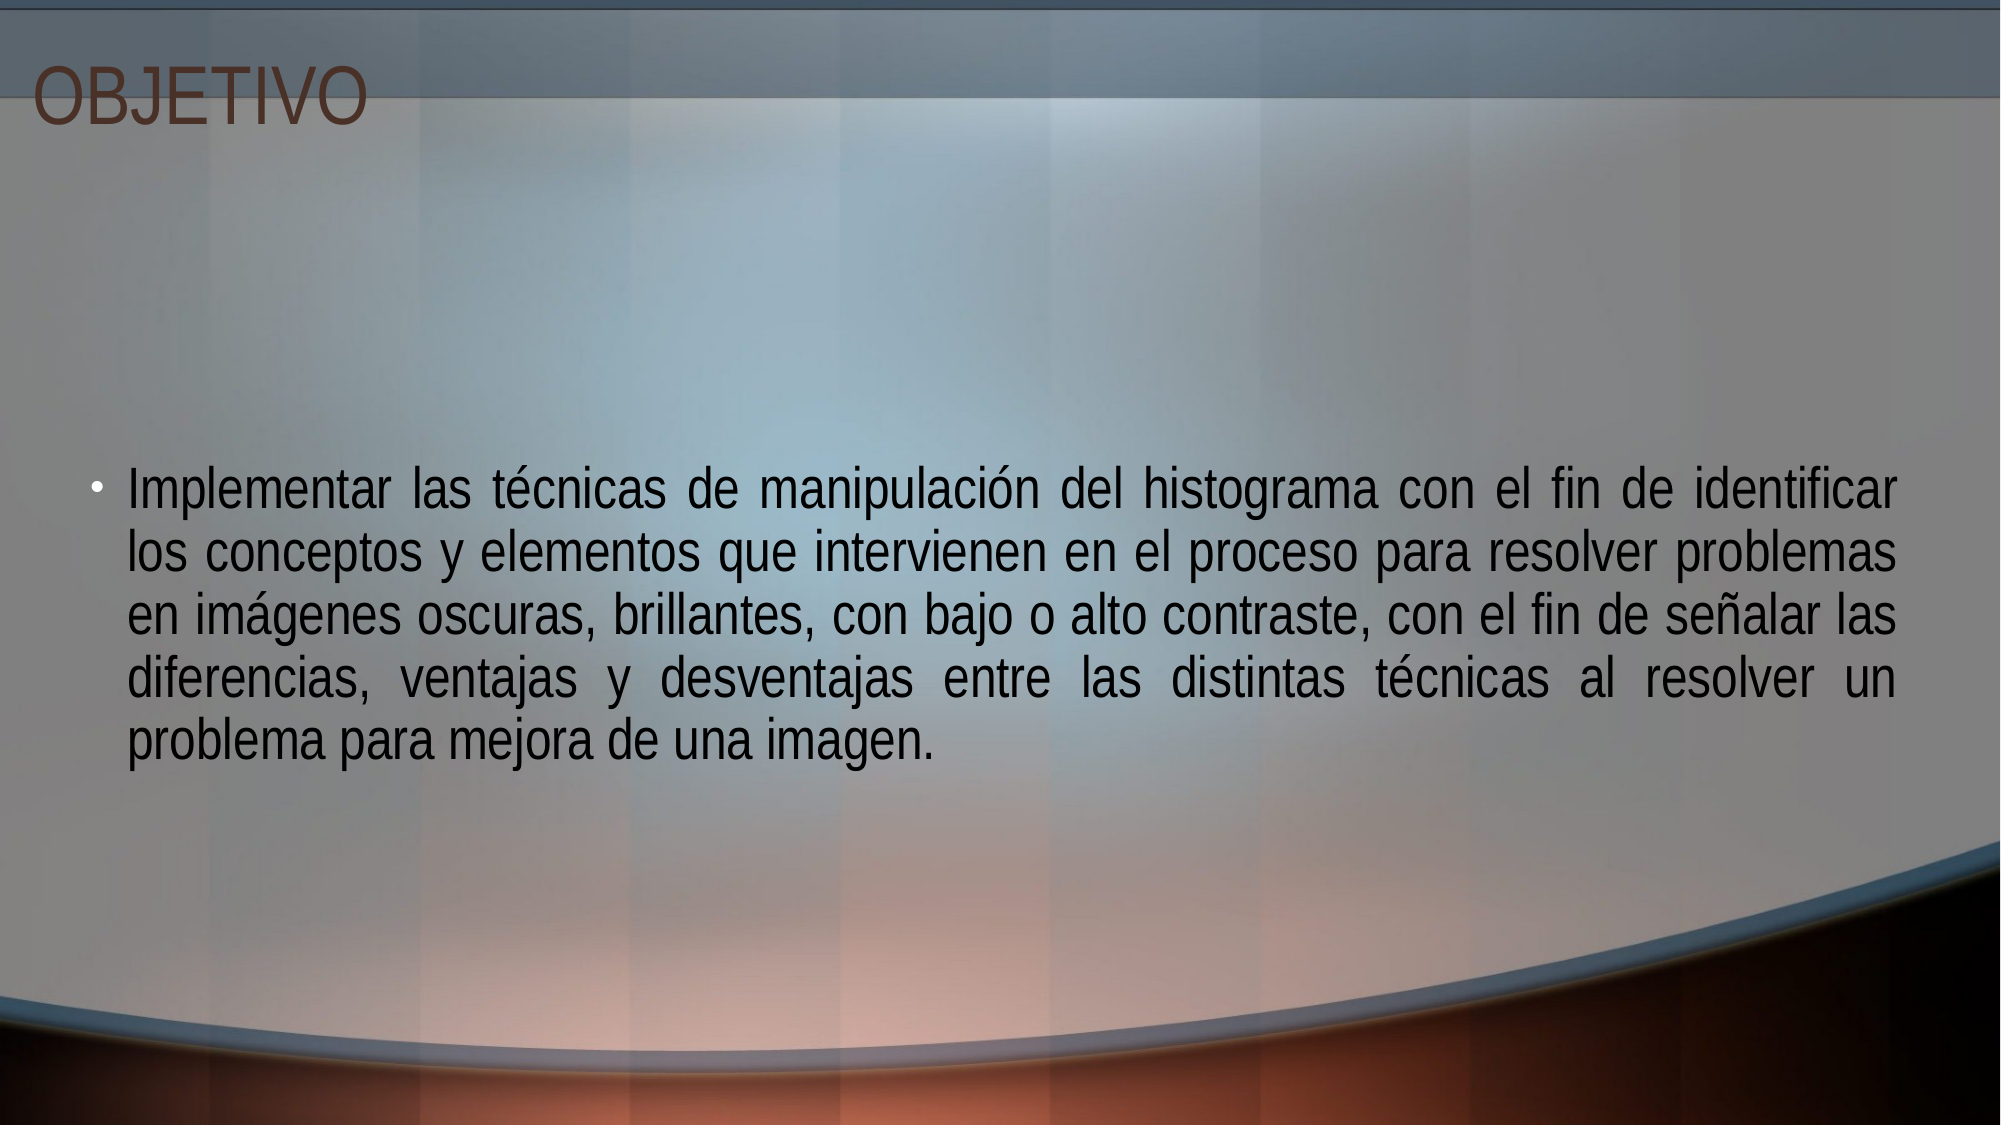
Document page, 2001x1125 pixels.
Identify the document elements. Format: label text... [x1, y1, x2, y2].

picture [0, 0, 2001, 1125]
list Implementar las técnicas de manipulación del histograma con el fin de identificar los conceptos y elementos que intervienen en el proceso para resolver problemas en imágenes oscuras, brillantes, con bajo o alto contraste, con el fin de señalar las diferencias, ventajas y desventajas entre las distintas técnicas al resolver un problema para mejora de una imagen. [75, 450, 1914, 804]
title OBJETIVO [17, 29, 403, 170]
